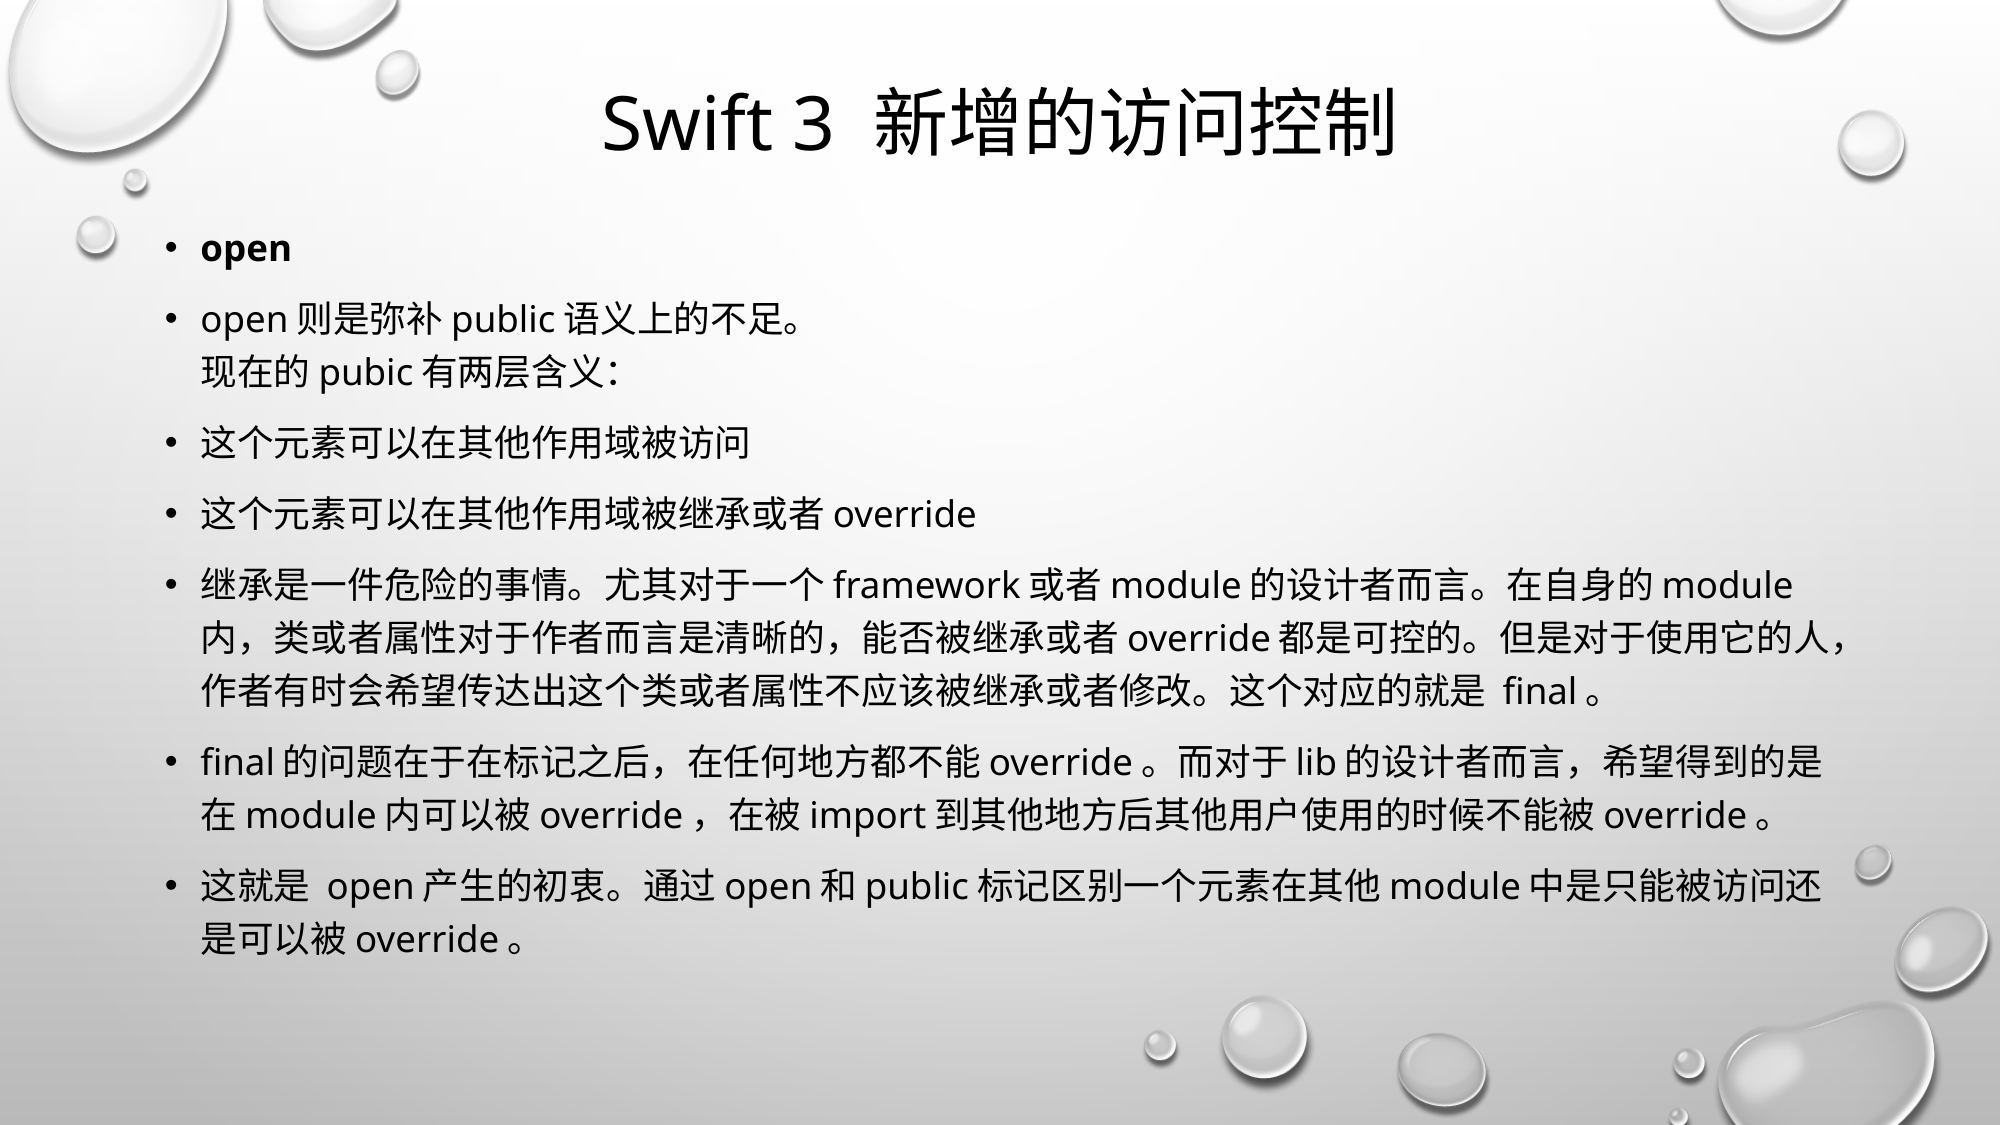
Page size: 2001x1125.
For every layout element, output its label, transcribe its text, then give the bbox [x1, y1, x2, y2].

list open open则是弥补public语义上的不足。 现在的pubic有两层含义： 这个元素可以在其他作用域被访问 这个元素可以在其他作用域被继承或者override 继承是一件危险的事情。尤其对于一个framework或者module的设计者而言。在自身的module内，类或者属性对于作者而言是清晰的，能否被继承或者override都是可控的。但是对于使用它的人，作者有时会希望传达出这个类或者属性不应该被继承或者修改。这个对应的就是 final。 final的问题在于在标记之后，在任何地方都不能override。而对于lib的设计者而言，希望得到的是在module内可以被override，在被import到其他地方后其他用户使用的时候不能被override。 这就是 open产生的初衷。通过open和public标记区别一个元素在其他module中是只能被访问还是可以被override。 [149, 208, 1850, 1047]
title Swift 3 新增的访问控制 [149, 64, 1851, 189]
picture [0, 0, 2000, 1125]
